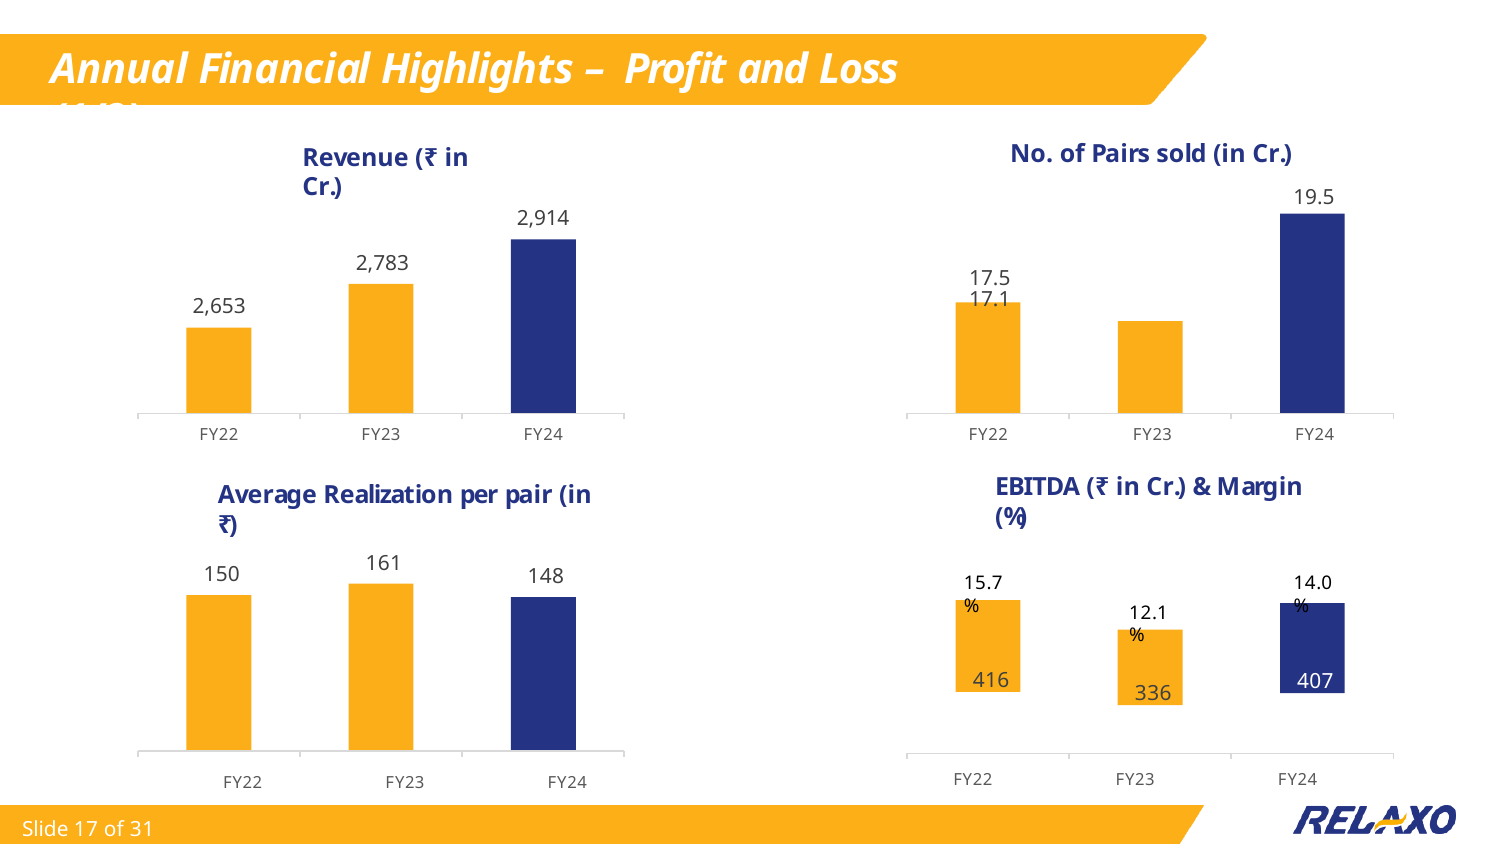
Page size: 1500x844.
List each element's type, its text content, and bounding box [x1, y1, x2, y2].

text_box 150 [201, 558, 242, 582]
picture [1293, 805, 1456, 834]
text_box No. of Pairs sold (in Cr.) 19.5 17.5 17.1 [965, 135, 1336, 212]
text_box 12.1% [1127, 598, 1184, 646]
text_box 14.0% [1291, 568, 1349, 616]
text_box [906, 213, 1395, 419]
text_box FY22 [197, 427, 241, 445]
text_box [136, 239, 626, 419]
slide_number Slide 18 of 31 [20, 813, 157, 844]
text_box FY22 FY23 FY24 EBITDA (₹ in Cr.) & Margin (%) [966, 428, 1335, 531]
text_box FY24 [545, 770, 590, 793]
text_box 2,914 [514, 202, 572, 230]
text_box FY23 [1113, 766, 1158, 789]
text_box 336 [1117, 629, 1183, 706]
text_box FY24 [521, 427, 565, 445]
picture [0, 34, 1207, 105]
text_box 407 [1280, 603, 1345, 694]
text_box 148 [525, 560, 566, 582]
text_box 161 [363, 547, 404, 575]
text_box Average Realization per pair (in ₹) [215, 476, 594, 538]
text_box 15.7% [961, 568, 1019, 616]
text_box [136, 583, 626, 757]
text_box Revenue (₹ in Cr.) [300, 138, 501, 201]
text_box FY23 [383, 770, 427, 793]
title Annual Financial Highlights – Profit and Loss (1/2) [48, 39, 943, 184]
picture [0, 805, 1204, 844]
text_box FY22 [951, 766, 995, 789]
text_box FY23 [359, 427, 403, 445]
text_box 416 [955, 600, 1021, 692]
text_box FY24 [1275, 766, 1320, 789]
text_box FY22 [221, 770, 265, 793]
